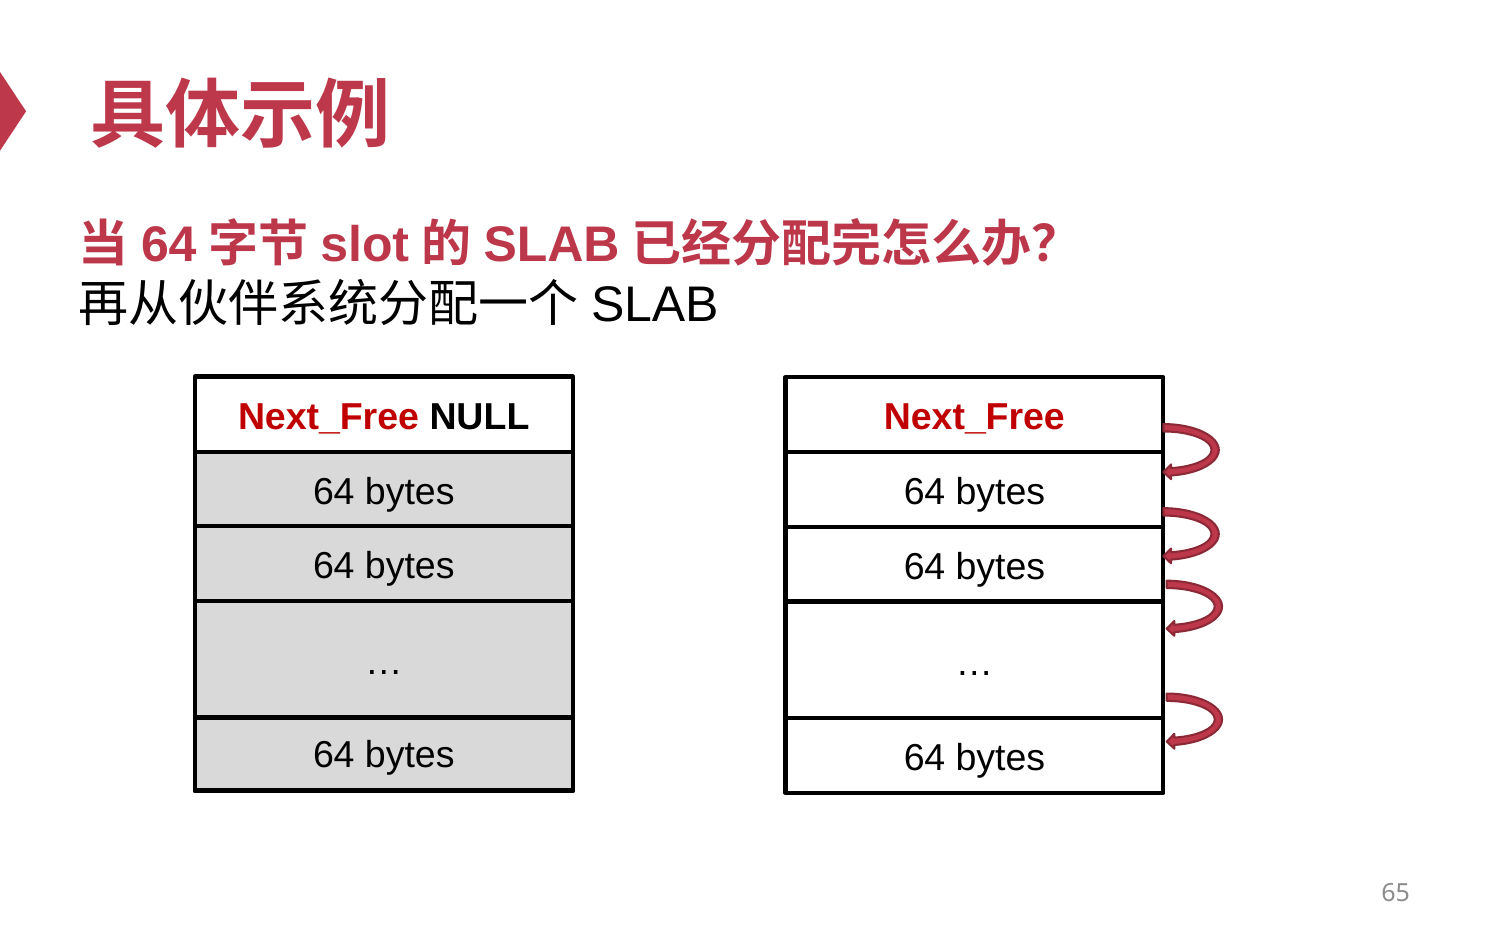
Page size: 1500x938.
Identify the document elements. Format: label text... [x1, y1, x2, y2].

text_box 64 bytes [193, 450, 575, 524]
text_box 64 bytes [193, 524, 575, 599]
text_box [1161, 506, 1221, 566]
text_box … [783, 599, 1165, 720]
title 具体示例 [75, 37, 1425, 186]
slide_number 65 [1074, 868, 1425, 919]
text_box 64 bytes [783, 450, 1165, 525]
text_box … [193, 599, 575, 720]
text_box [1164, 578, 1225, 638]
text_box 64 bytes [193, 720, 575, 793]
text_box [1164, 691, 1225, 751]
text_box 当64字节slot的SLAB已经分配完怎么办？ 再从伙伴系统分配一个SLAB [64, 203, 1096, 339]
text_box Next_Free NULL [193, 374, 575, 450]
text_box [1161, 421, 1221, 482]
text_box Next_Free [783, 375, 1165, 450]
text_box 64 bytes [783, 525, 1165, 599]
text_box 64 bytes [783, 720, 1165, 795]
